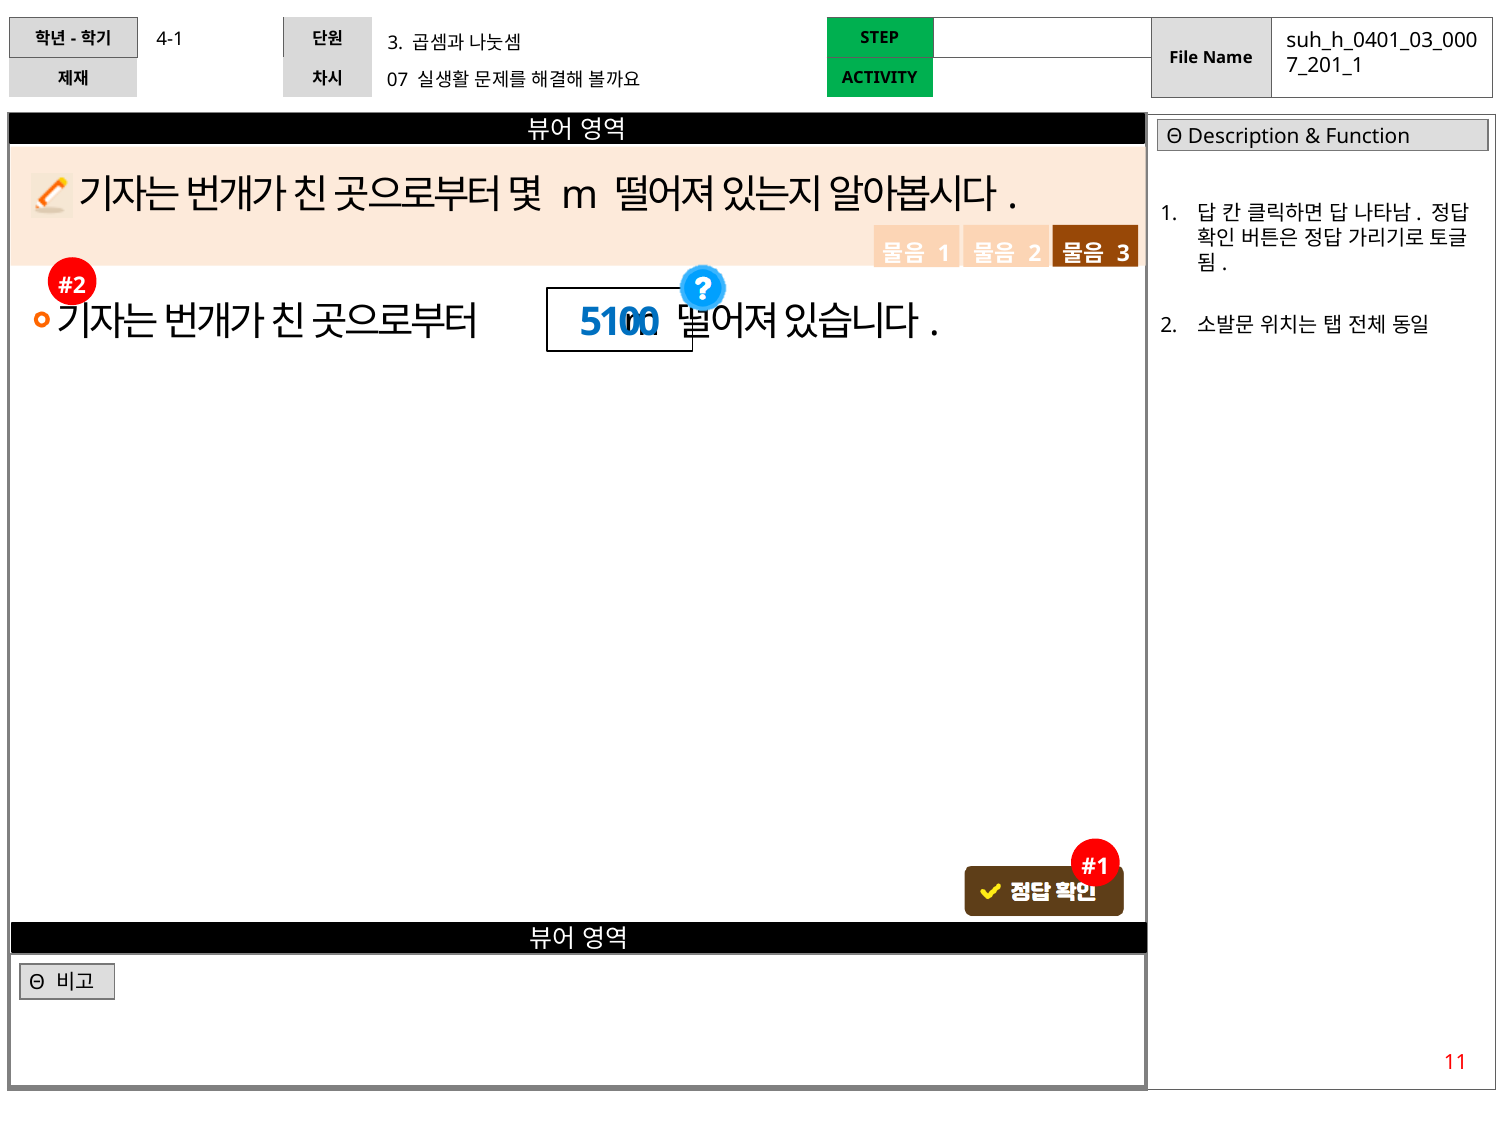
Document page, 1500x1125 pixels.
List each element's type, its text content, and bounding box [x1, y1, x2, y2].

picture [31, 173, 73, 218]
table_header Θ Description & Function [1158, 120, 1487, 150]
picture [963, 863, 1126, 918]
text_box 답 칸 클릭하면 답 나타남. 정답 확인 버튼은 정답 가리기로 토글 됨. 소발문 위치는 탭 전체 동일 [1145, 160, 1500, 345]
text_box [9, 145, 1148, 268]
text_box #1 [1068, 836, 1122, 862]
picture [673, 258, 733, 318]
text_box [873, 224, 1139, 268]
text_box 3. 곱셈과 나눗셈 [372, 23, 828, 48]
text_box 기자는 번개가 친 곳으로부터 m 떨어져 있습니다. [693, 288, 1092, 351]
text_box 07 실생활 문제를 해결해 볼까요 [372, 60, 821, 96]
text_box #2 [45, 255, 99, 308]
text_box 기자는 번개가 친 곳으로부터 m 떨어져 있습니다. [41, 288, 546, 351]
text_box suh_h_0401_03_0007_201_1 [1271, 18, 1500, 84]
text_box 5100 [546, 287, 693, 351]
text_box 4-1 [141, 18, 284, 55]
picture [31, 308, 51, 330]
text_box 기자는 번개가 친 곳으로부터 몇 m 떨어져 있는지 알아봅시다. [63, 162, 1145, 225]
